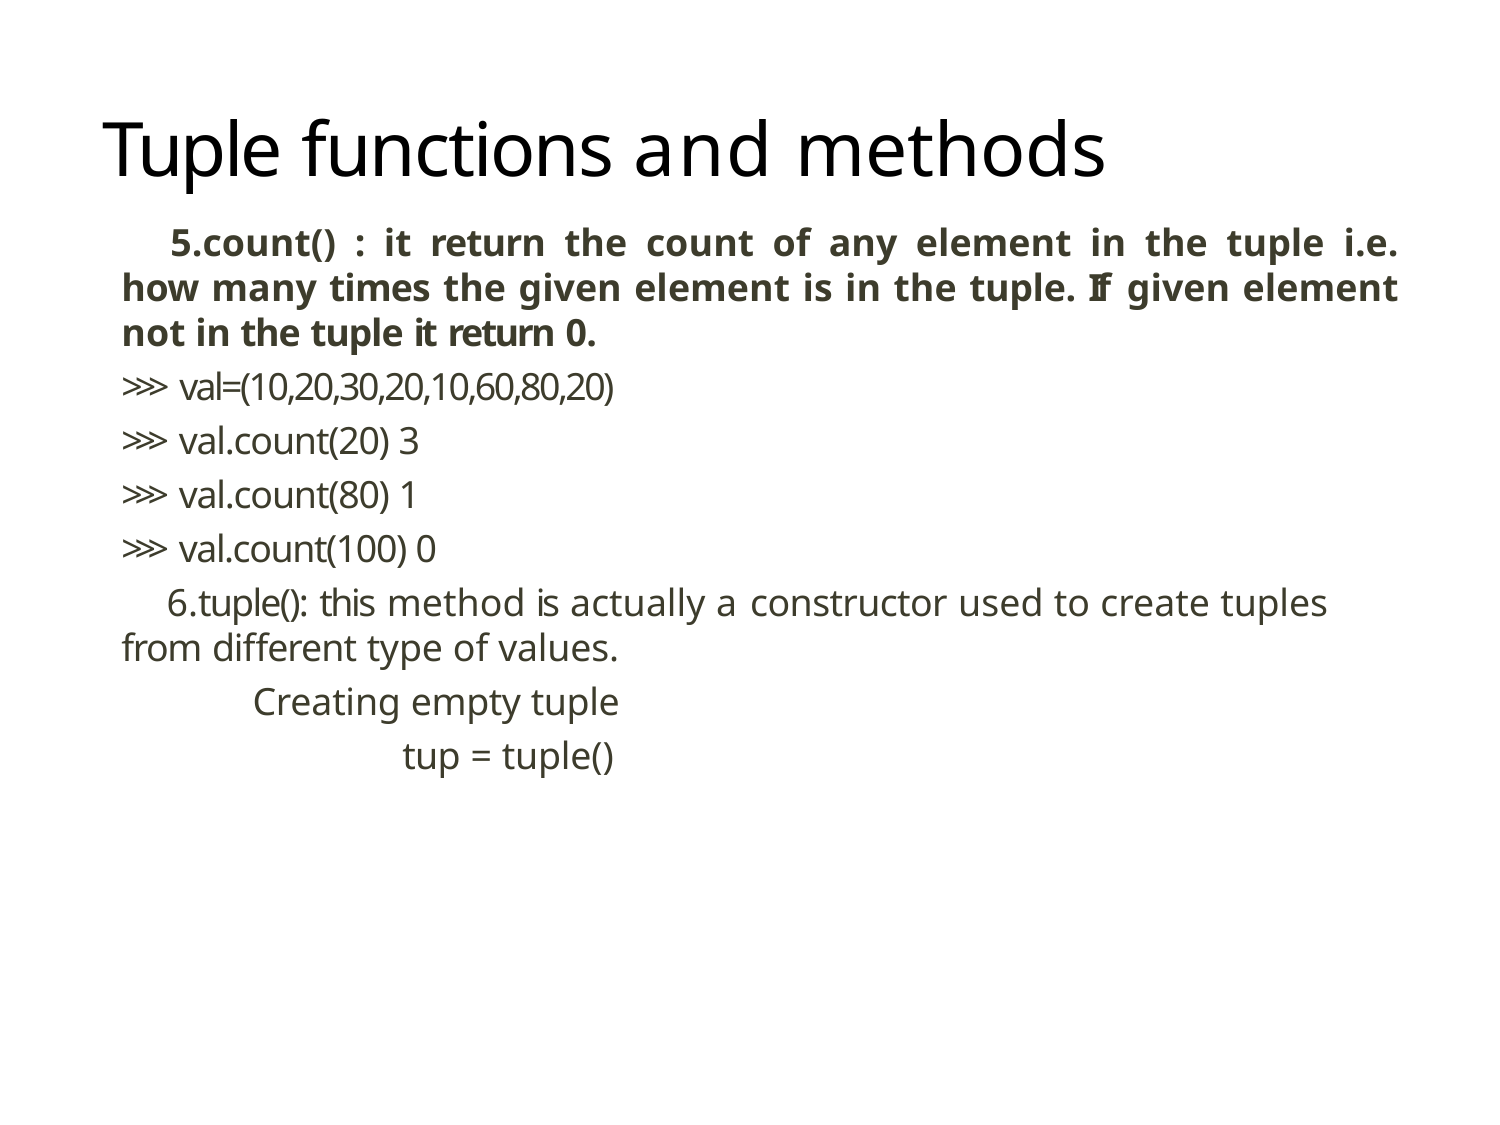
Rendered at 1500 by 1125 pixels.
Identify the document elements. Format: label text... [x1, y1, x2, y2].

text_box count() : it return the count of any element in the tuple i.e. how many times the given element is in the tuple. If given element not in the tuple it return 0. >>> val=(10,20,30,20,10,60,80,20) >>> val.count(20) 3 >>> val.count(80) 1 >>> val.count(100) 0 tuple(): this method is actually a constructor used to create tuples from different type of values. Creating empty tuple tup = tuple() [119, 217, 1400, 778]
title Tuple functions and methods [100, 50, 1156, 241]
